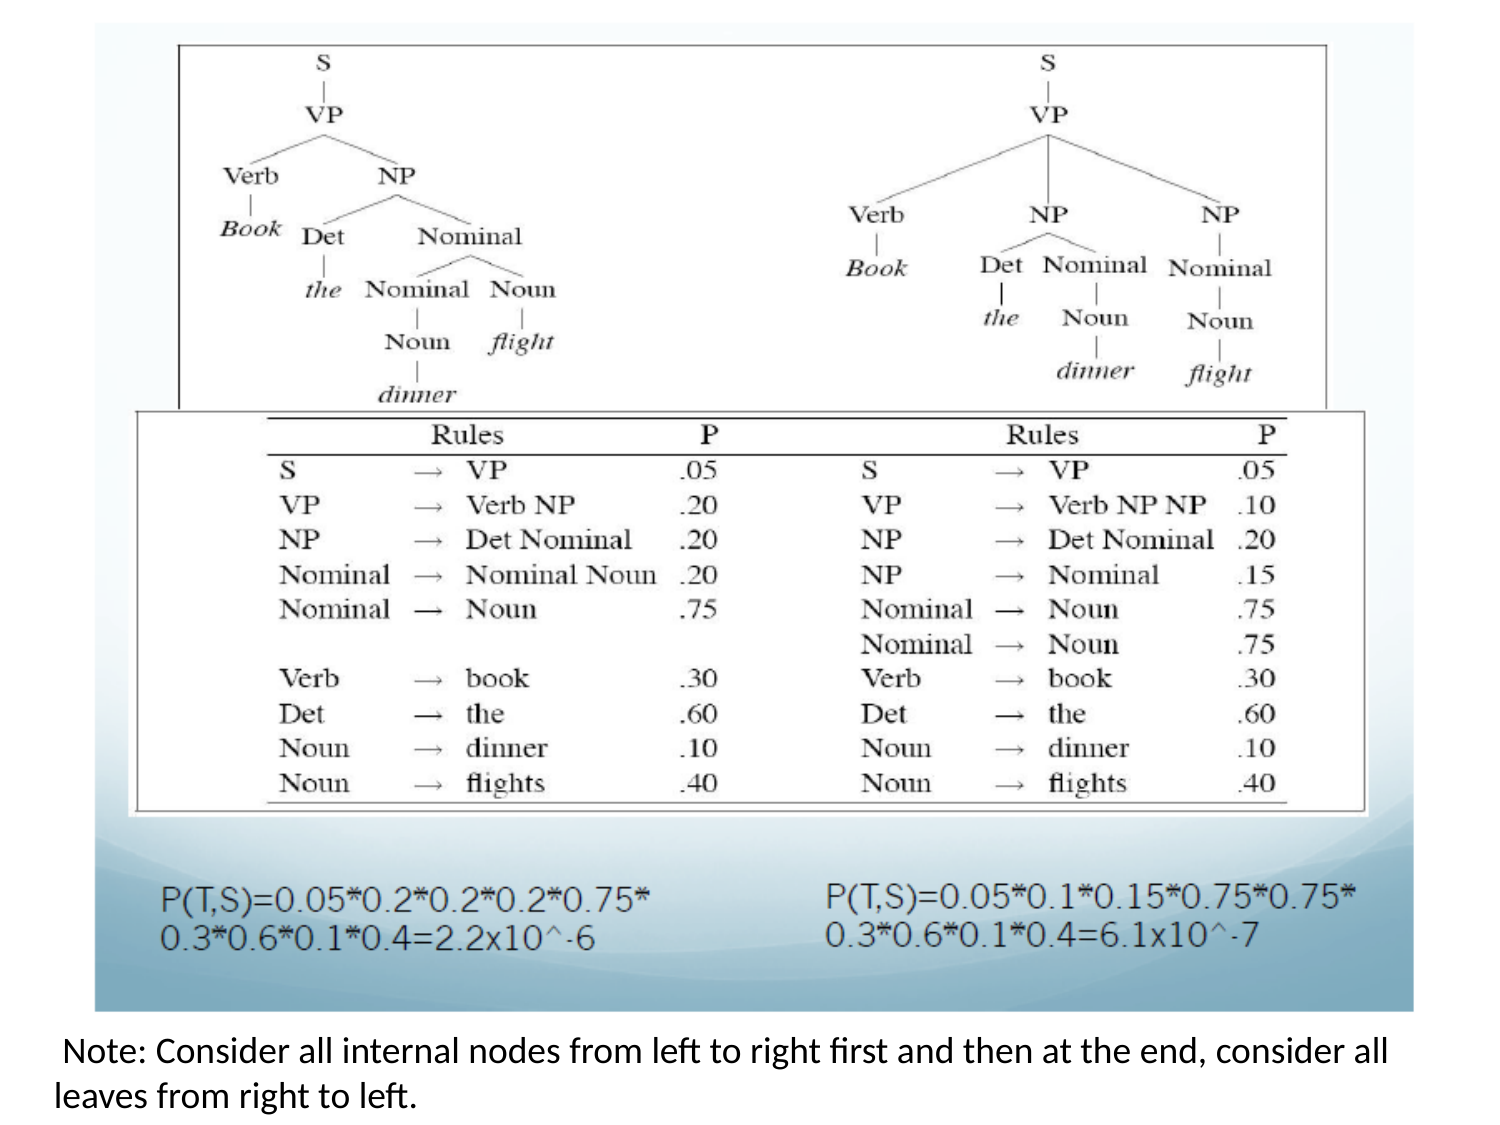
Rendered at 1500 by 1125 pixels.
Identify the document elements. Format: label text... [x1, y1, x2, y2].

picture [62, 4, 1429, 1038]
text_box Note: Consider all internal nodes from left to right first and then at the end, consider all leaves from right to left. [39, 1018, 1452, 1124]
